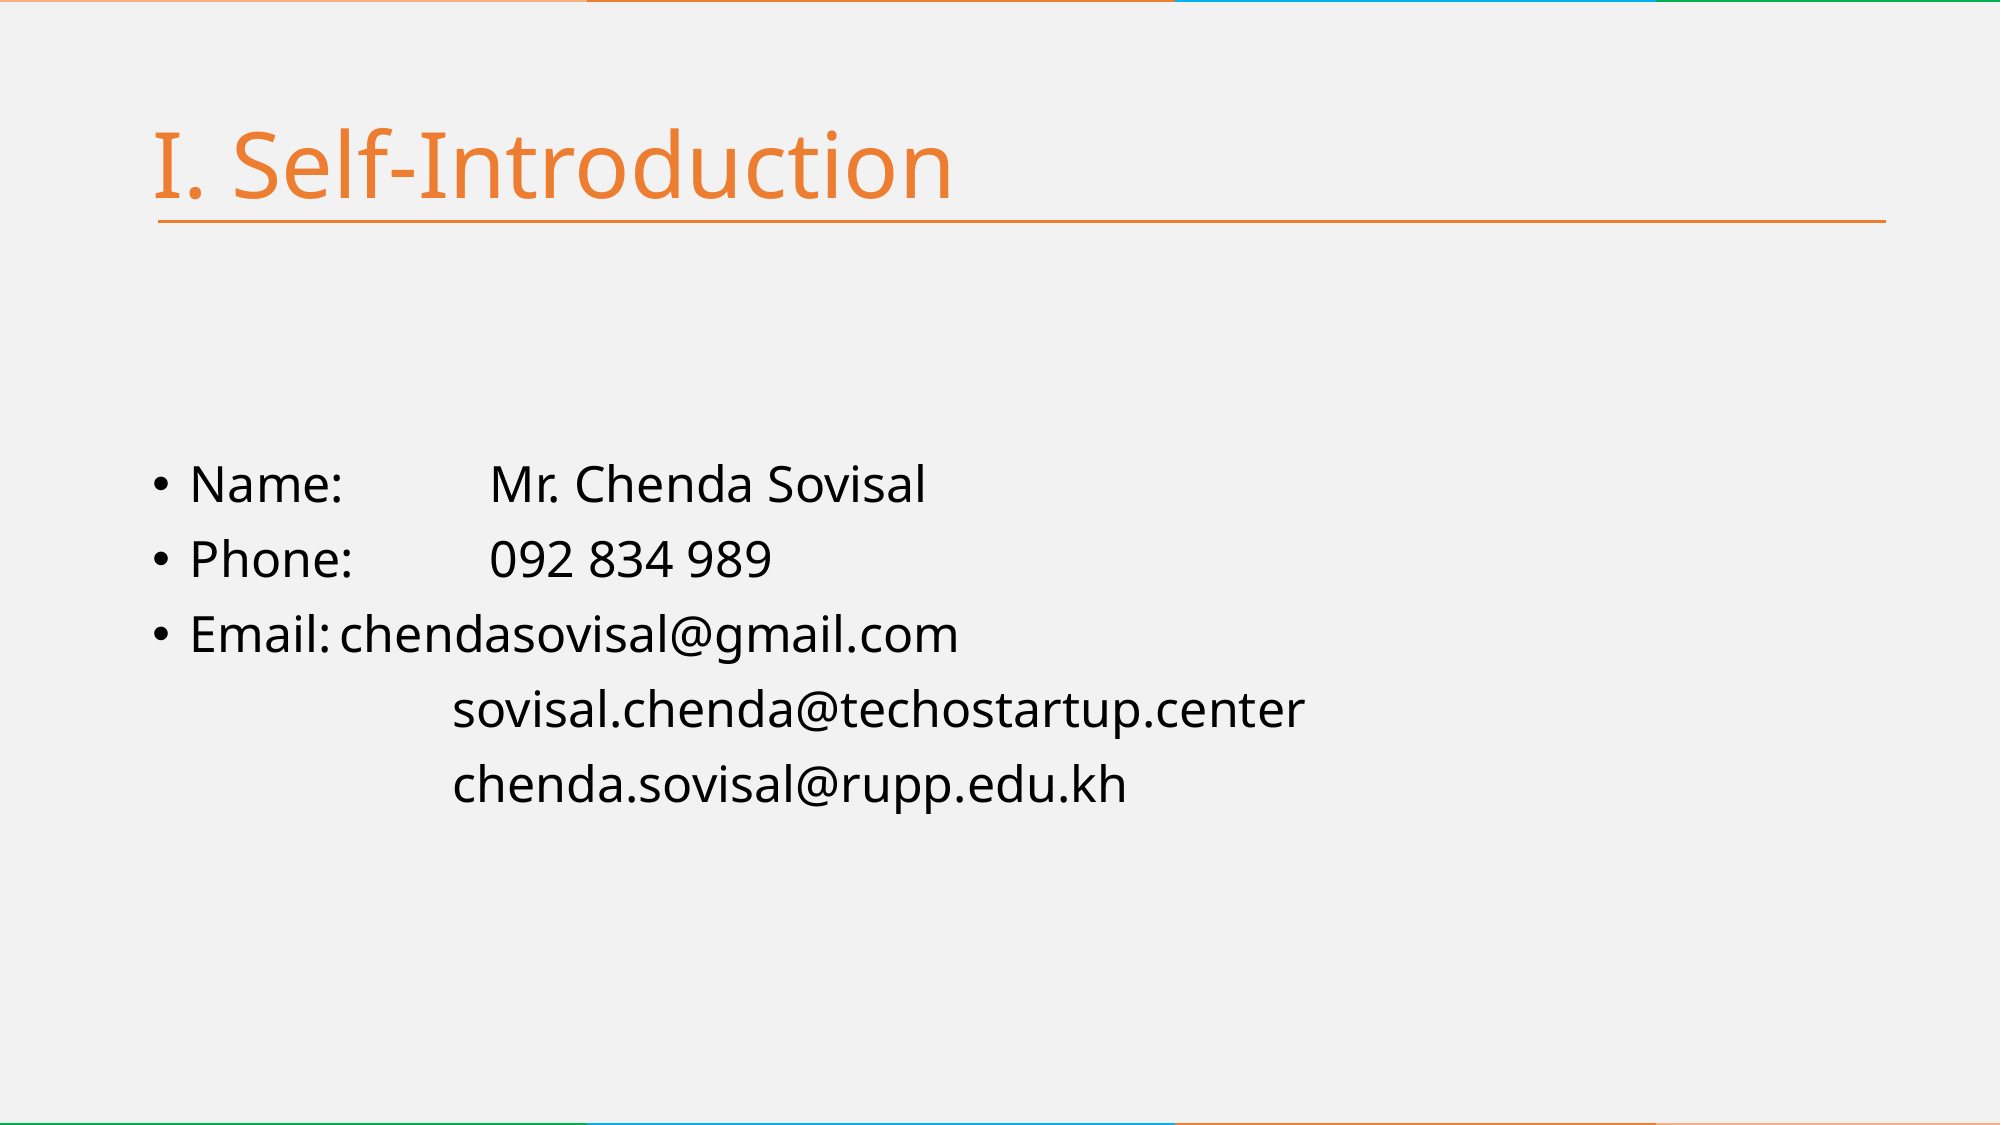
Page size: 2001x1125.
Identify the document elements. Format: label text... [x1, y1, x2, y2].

title I. Self-Introduction [137, 59, 1863, 237]
list Name: Mr. Chenda Sovisal Phone: 092 834 989 Email: chendasovisal@gmail.com sovisal.chenda@techostartup.center chenda.sovisal@rupp.edu.kh [137, 237, 1863, 1035]
